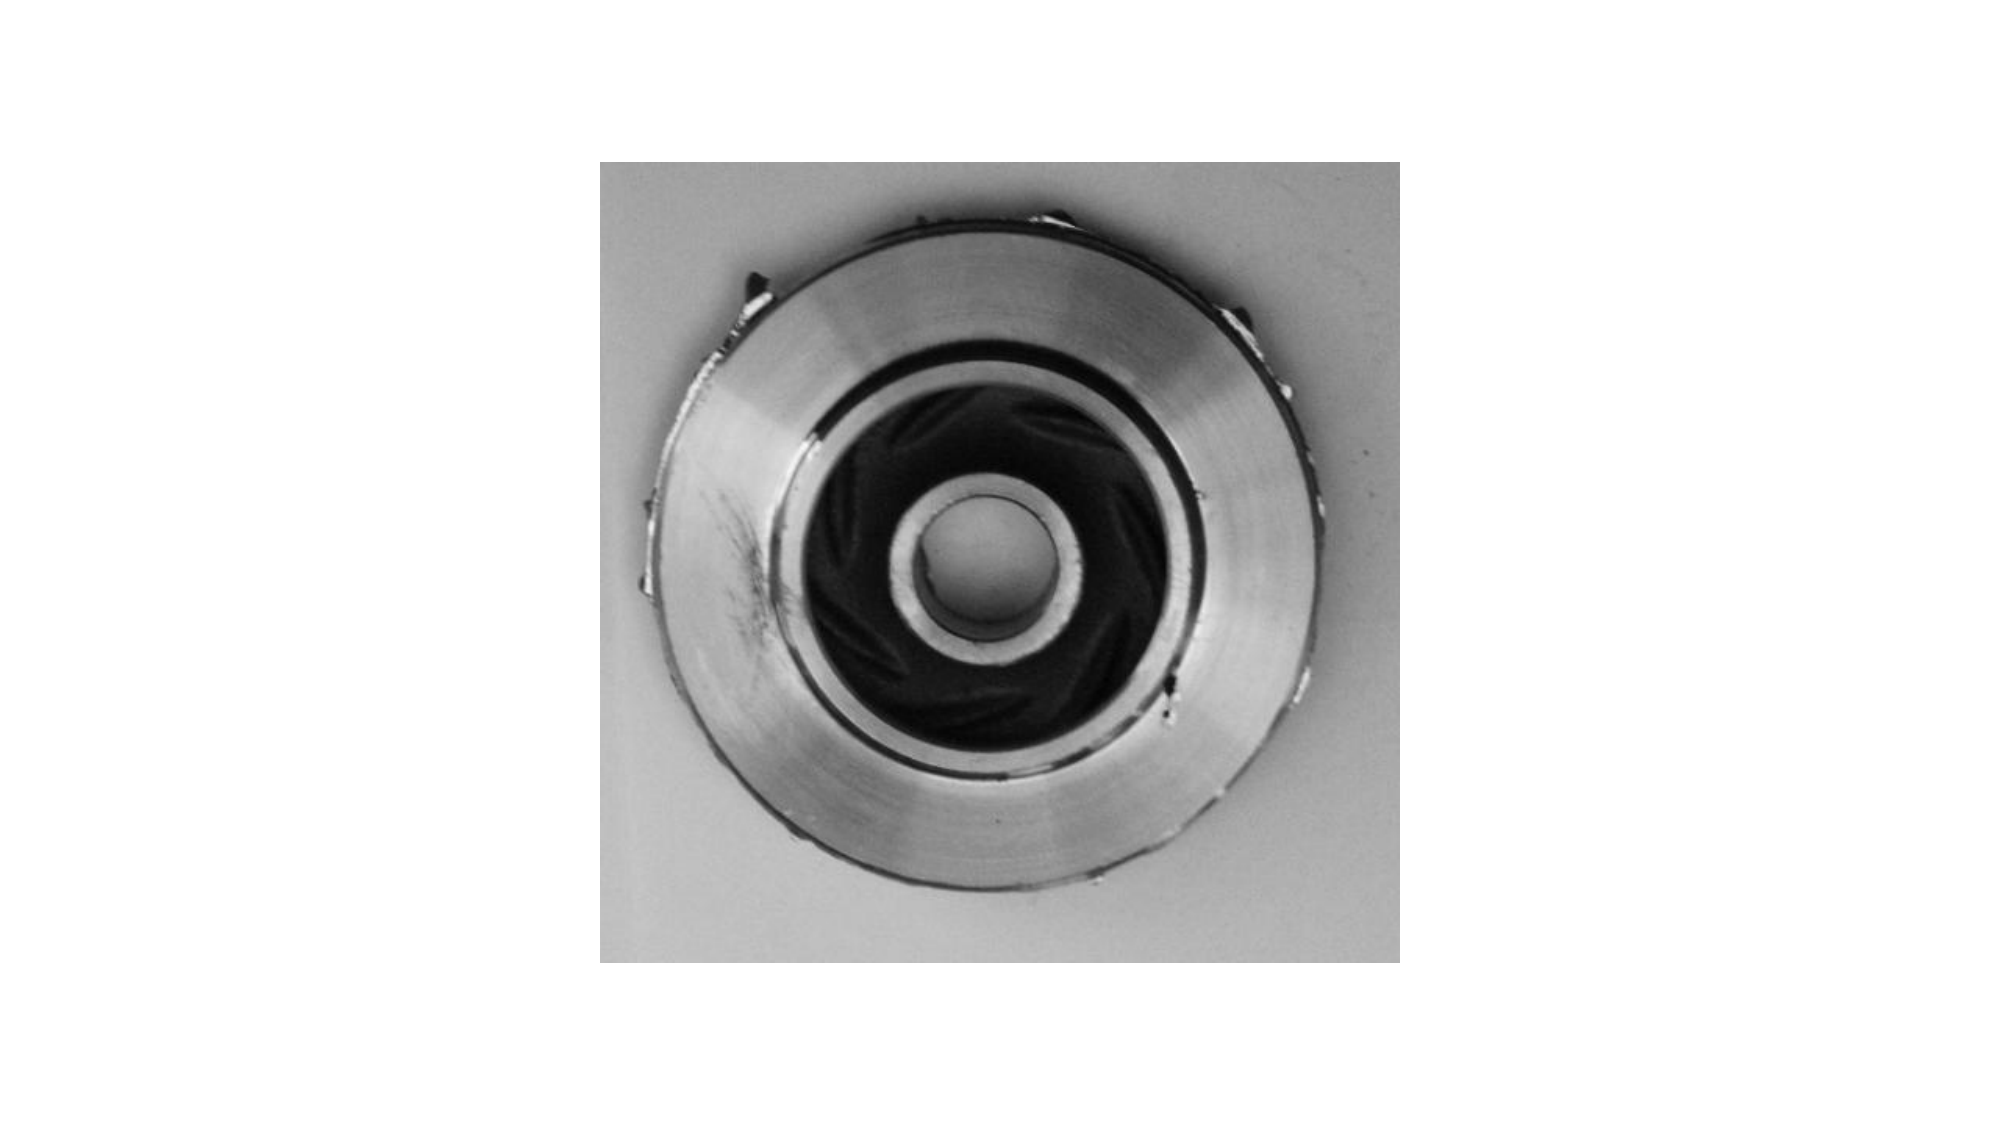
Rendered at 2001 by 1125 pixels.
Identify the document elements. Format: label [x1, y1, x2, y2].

picture [599, 162, 1400, 963]
